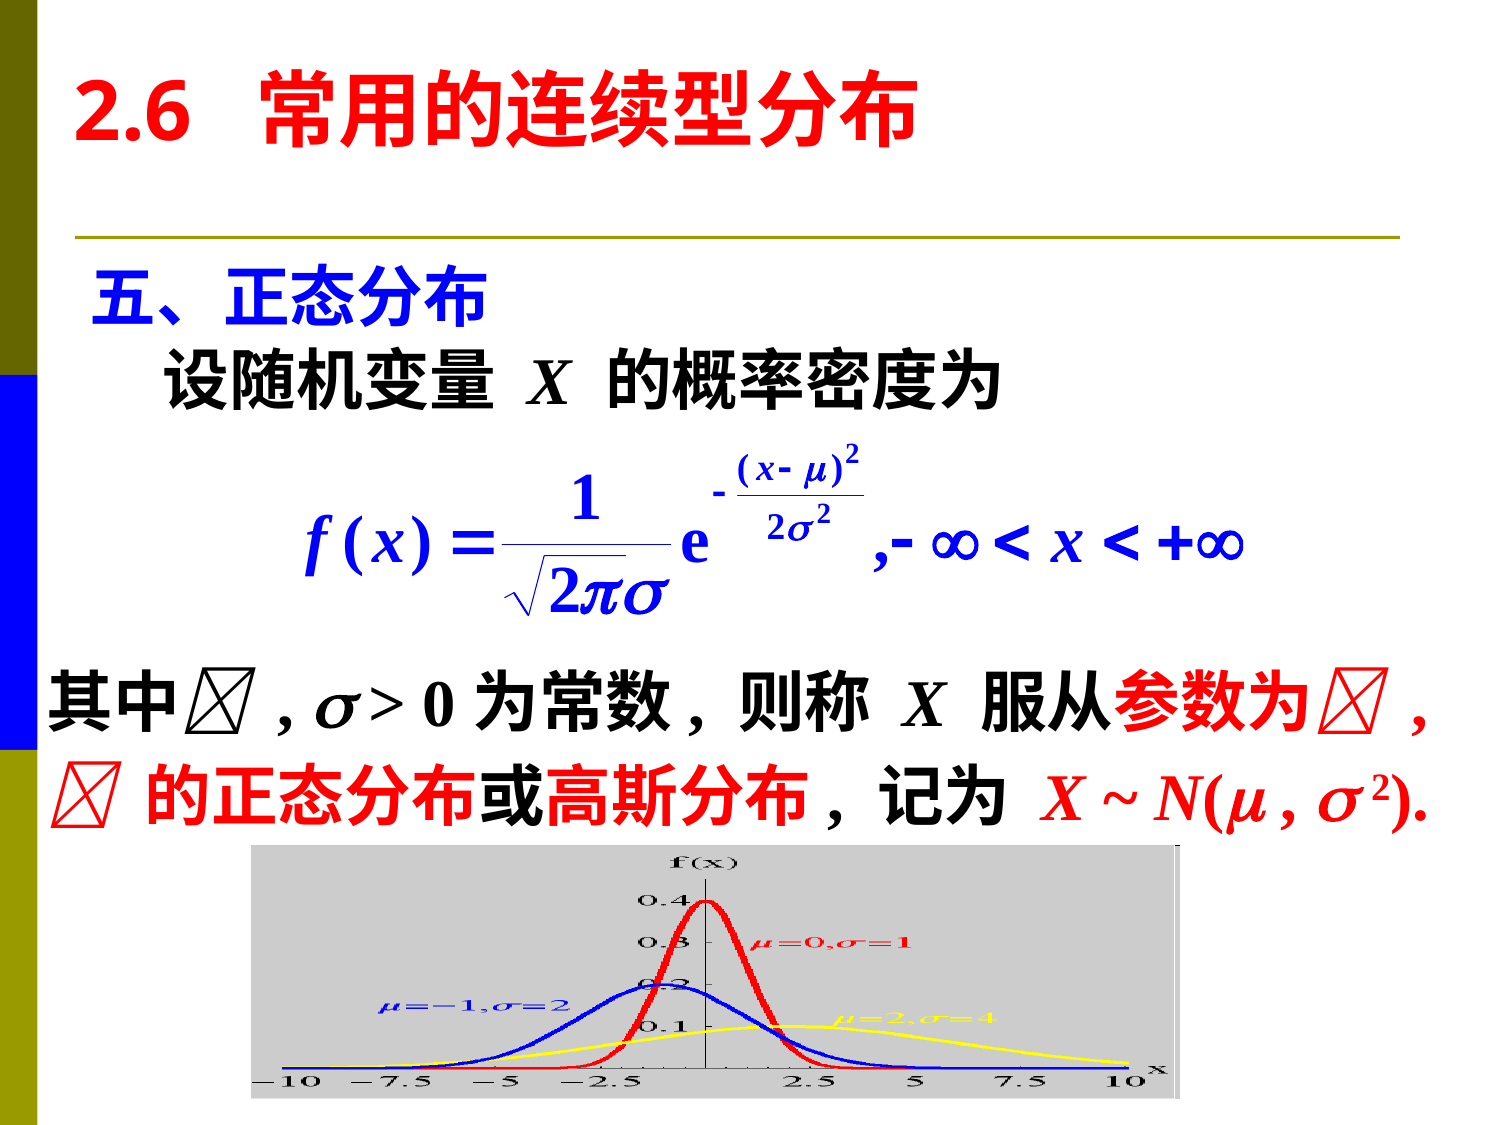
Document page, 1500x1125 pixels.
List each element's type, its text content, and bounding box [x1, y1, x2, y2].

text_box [289, 436, 1244, 620]
text_box 设随机变量 X 的概率密度为 [148, 330, 1036, 425]
text_box 2.6 常用的连续型分布 [58, 49, 956, 164]
text_box 其中 ,  > 0为常数, 则称 X 服从参数为 ,  的正态分布或高斯分布, 记为 X ~ N( ,  2). [31, 652, 1460, 841]
picture [251, 845, 1180, 1099]
text_box 五、正态分布 [74, 247, 521, 343]
